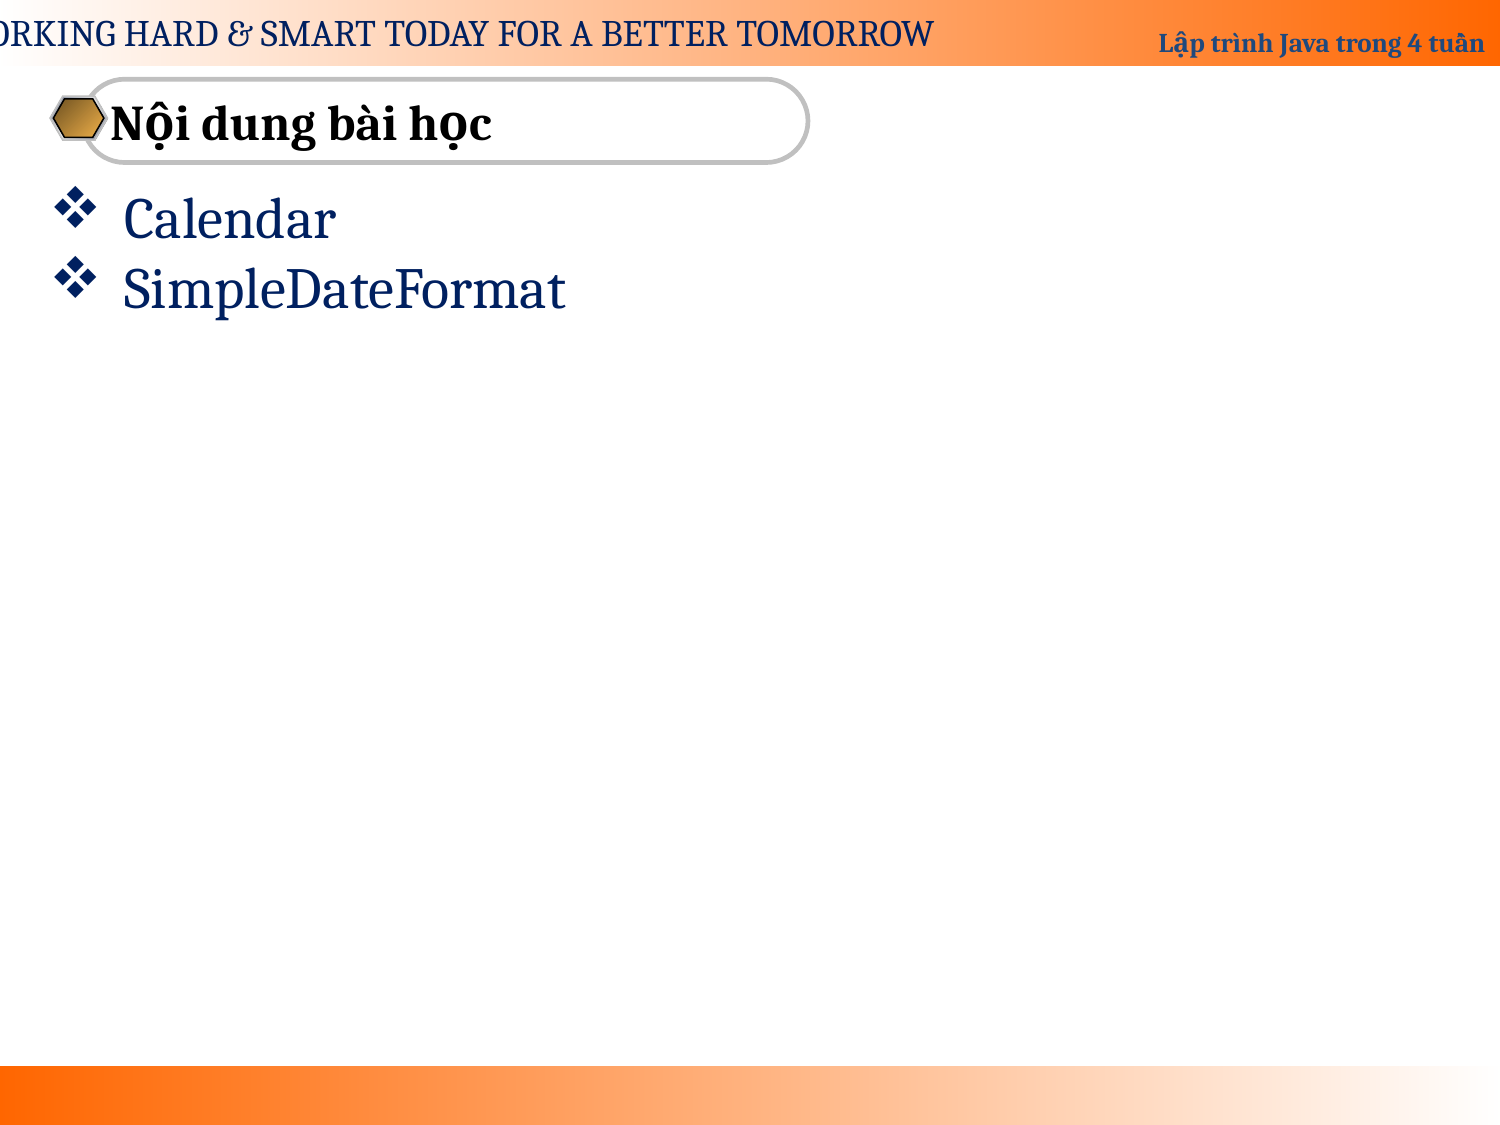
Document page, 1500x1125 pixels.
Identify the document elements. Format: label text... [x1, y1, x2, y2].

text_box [49, 78, 809, 163]
text_box Calendar SimpleDateFormat [34, 172, 1500, 328]
